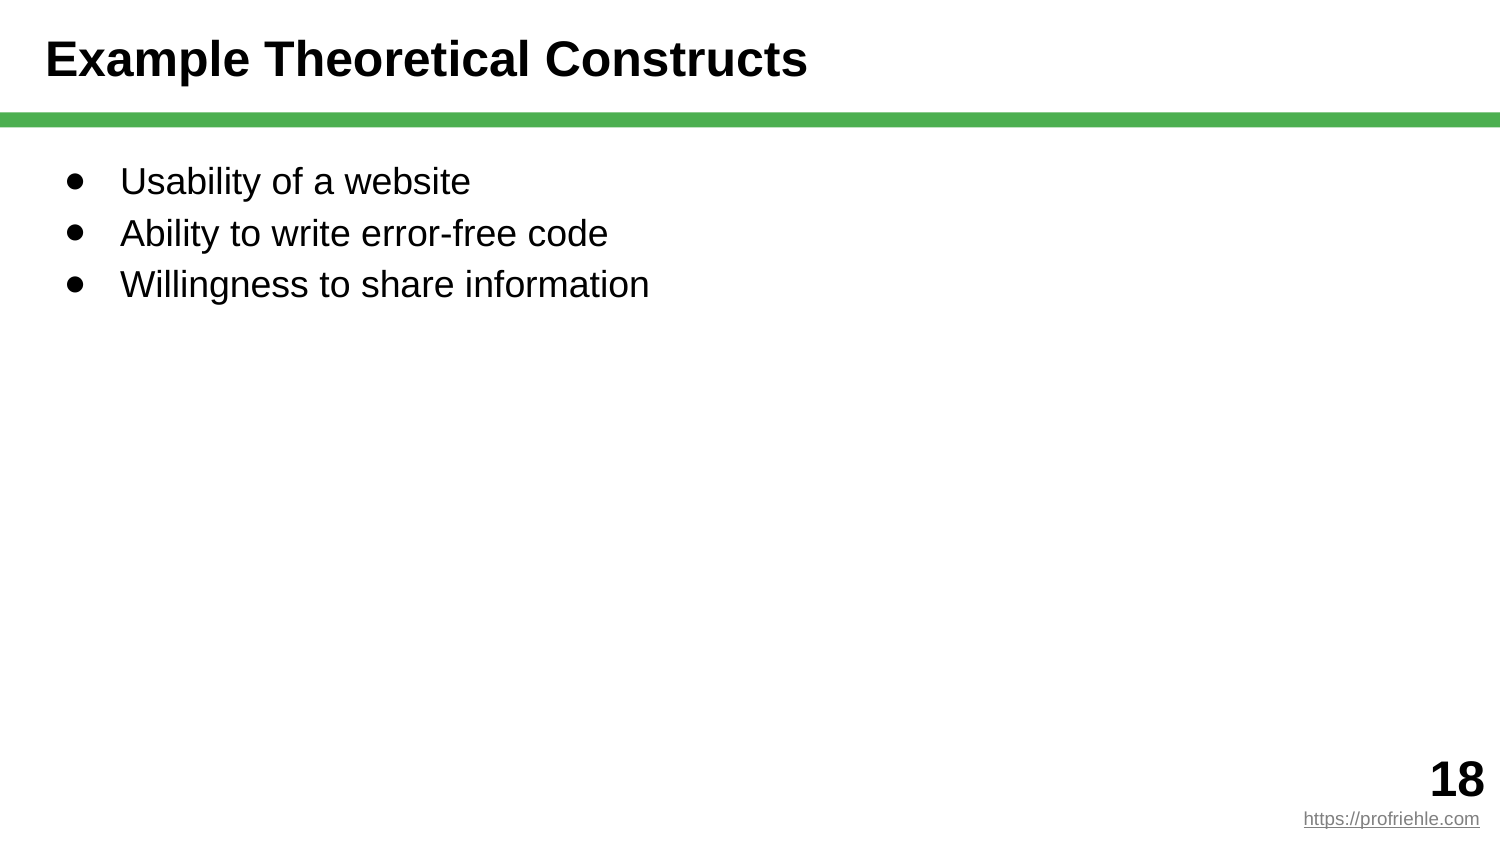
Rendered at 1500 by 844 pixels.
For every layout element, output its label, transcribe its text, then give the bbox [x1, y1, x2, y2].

list Usability of a website Ability to write error-free code Willingness to share information [45, 150, 1455, 825]
title Example Theoretical Constructs [0, 0, 1500, 113]
slide_number ‹#› https://profriehle.com [1200, 724, 1500, 844]
